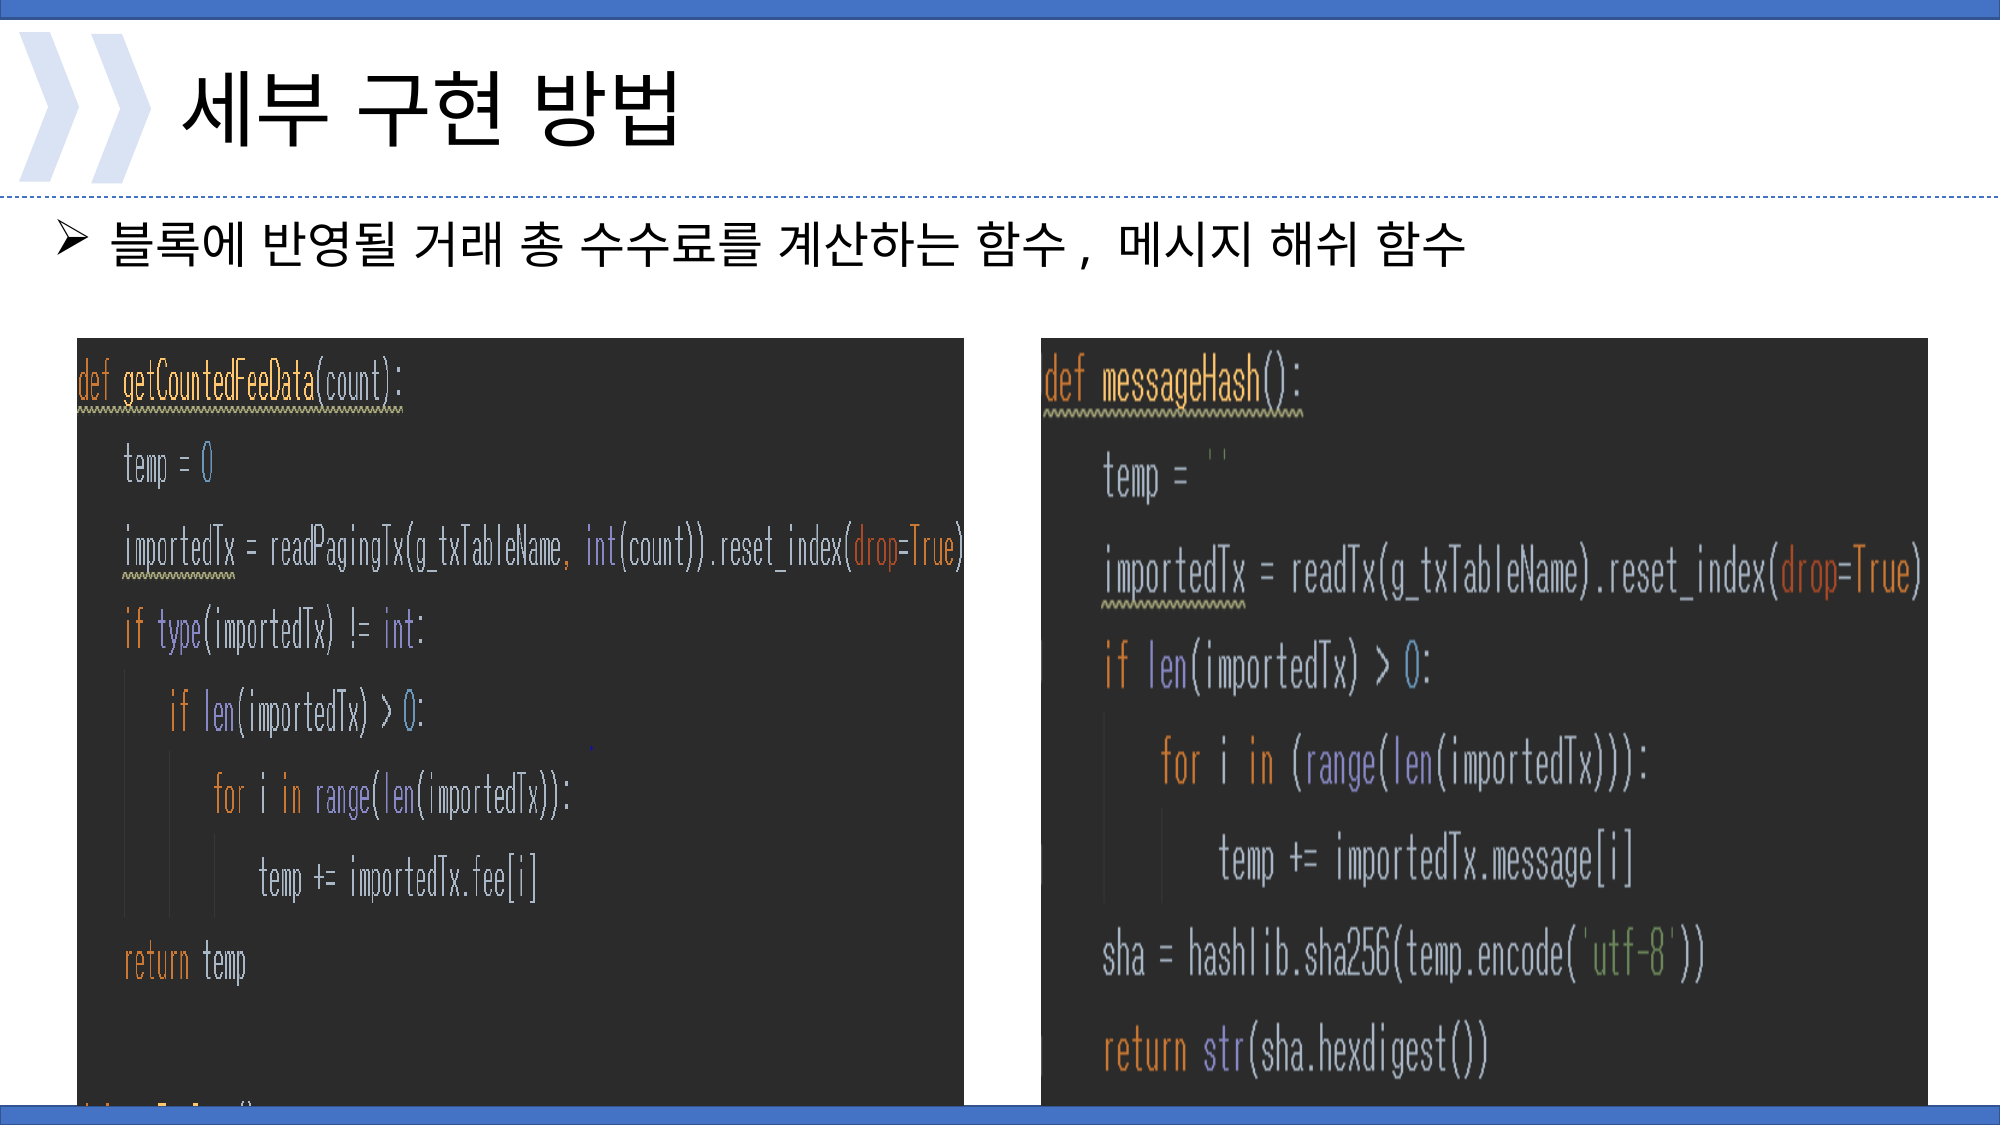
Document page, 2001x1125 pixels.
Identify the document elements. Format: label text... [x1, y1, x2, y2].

text_box [0, 0, 2000, 20]
text_box [0, 1105, 2000, 1125]
picture [1041, 338, 1928, 1106]
text_box 세부 구현 방법 [164, 49, 1389, 165]
text_box [19, 32, 80, 182]
text_box [91, 33, 152, 184]
text_box 블록에 반영될 거래 총 수수료를 계산하는 함수, 메시지 해쉬 함수 [38, 206, 1704, 282]
picture [77, 338, 964, 1106]
